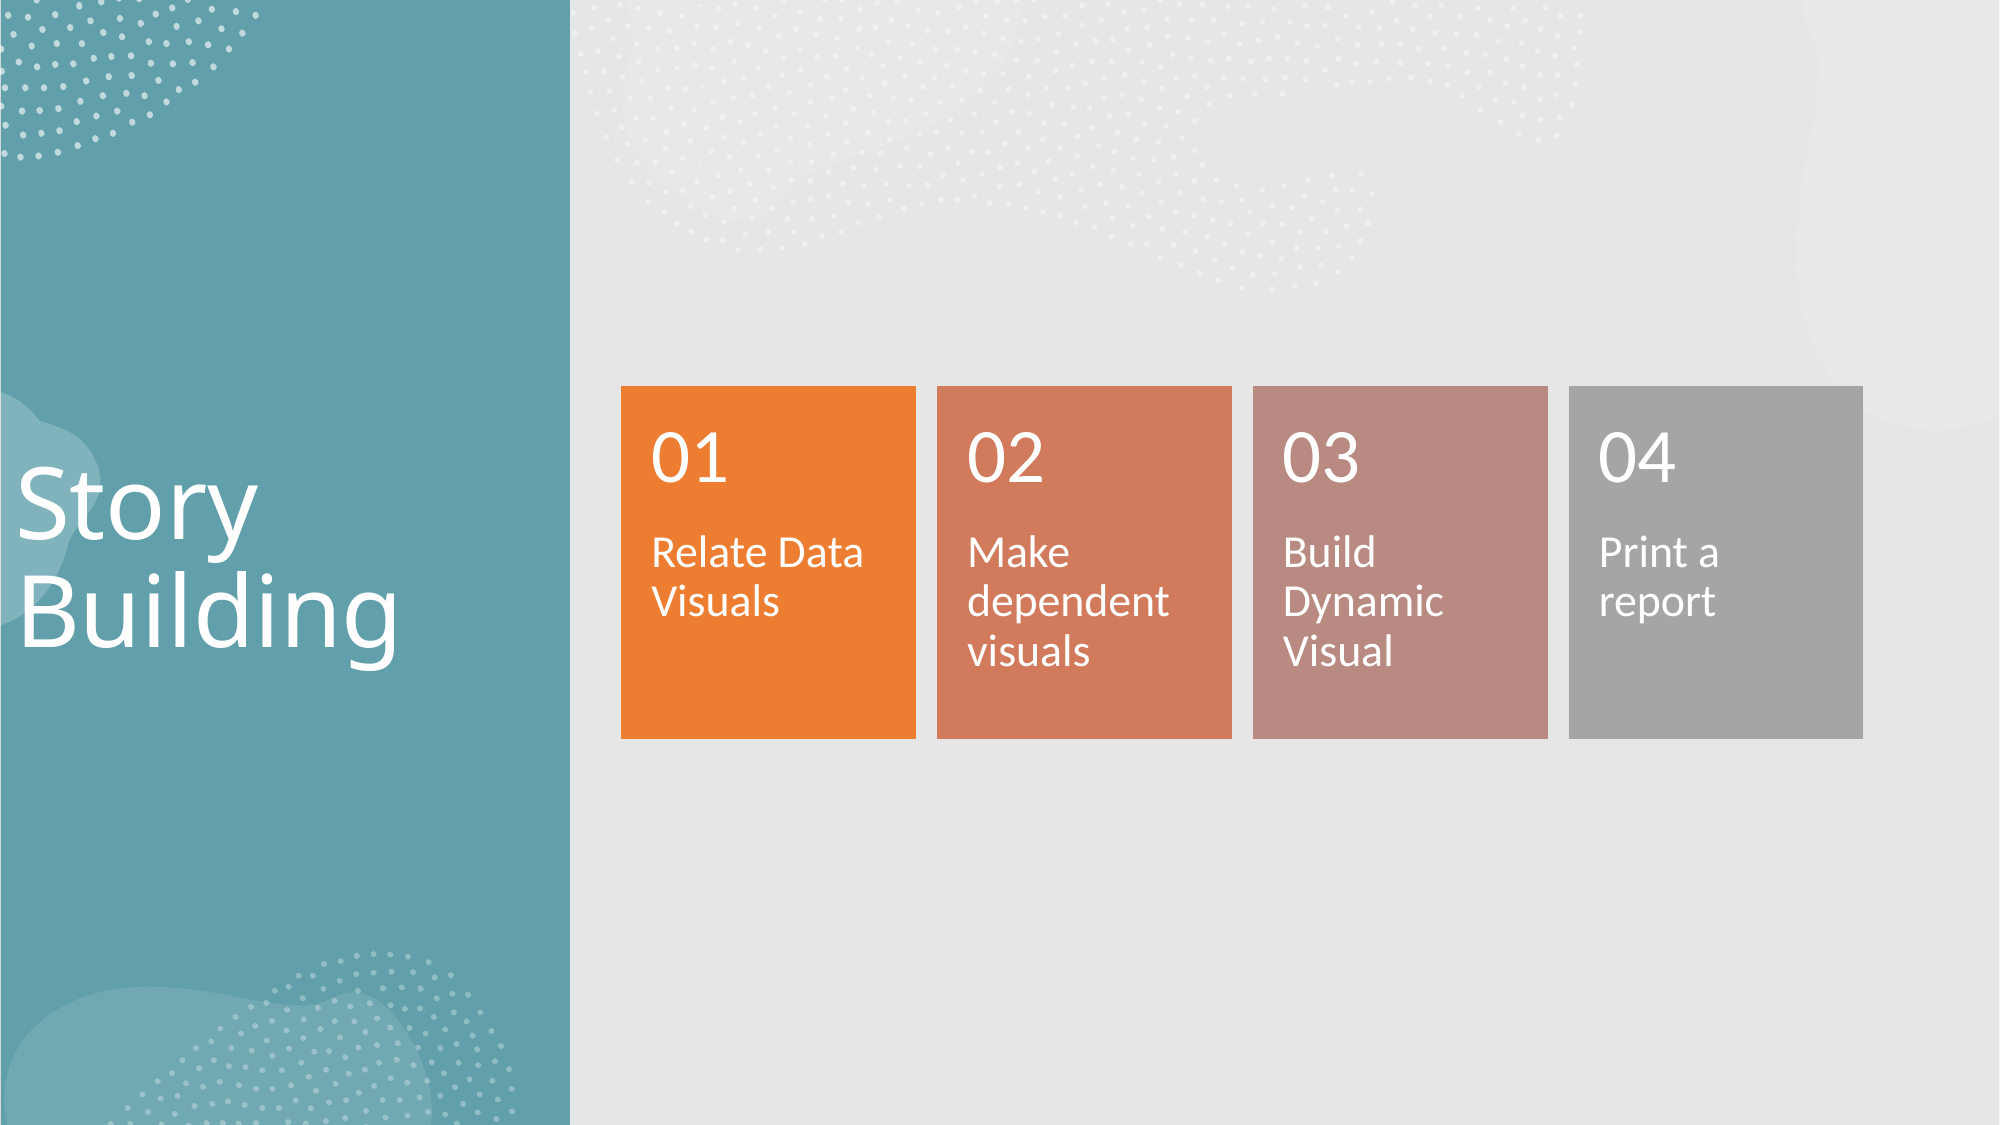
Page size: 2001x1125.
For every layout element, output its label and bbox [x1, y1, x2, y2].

list [622, 47, 1863, 1079]
text_box [0, 0, 2000, 1125]
